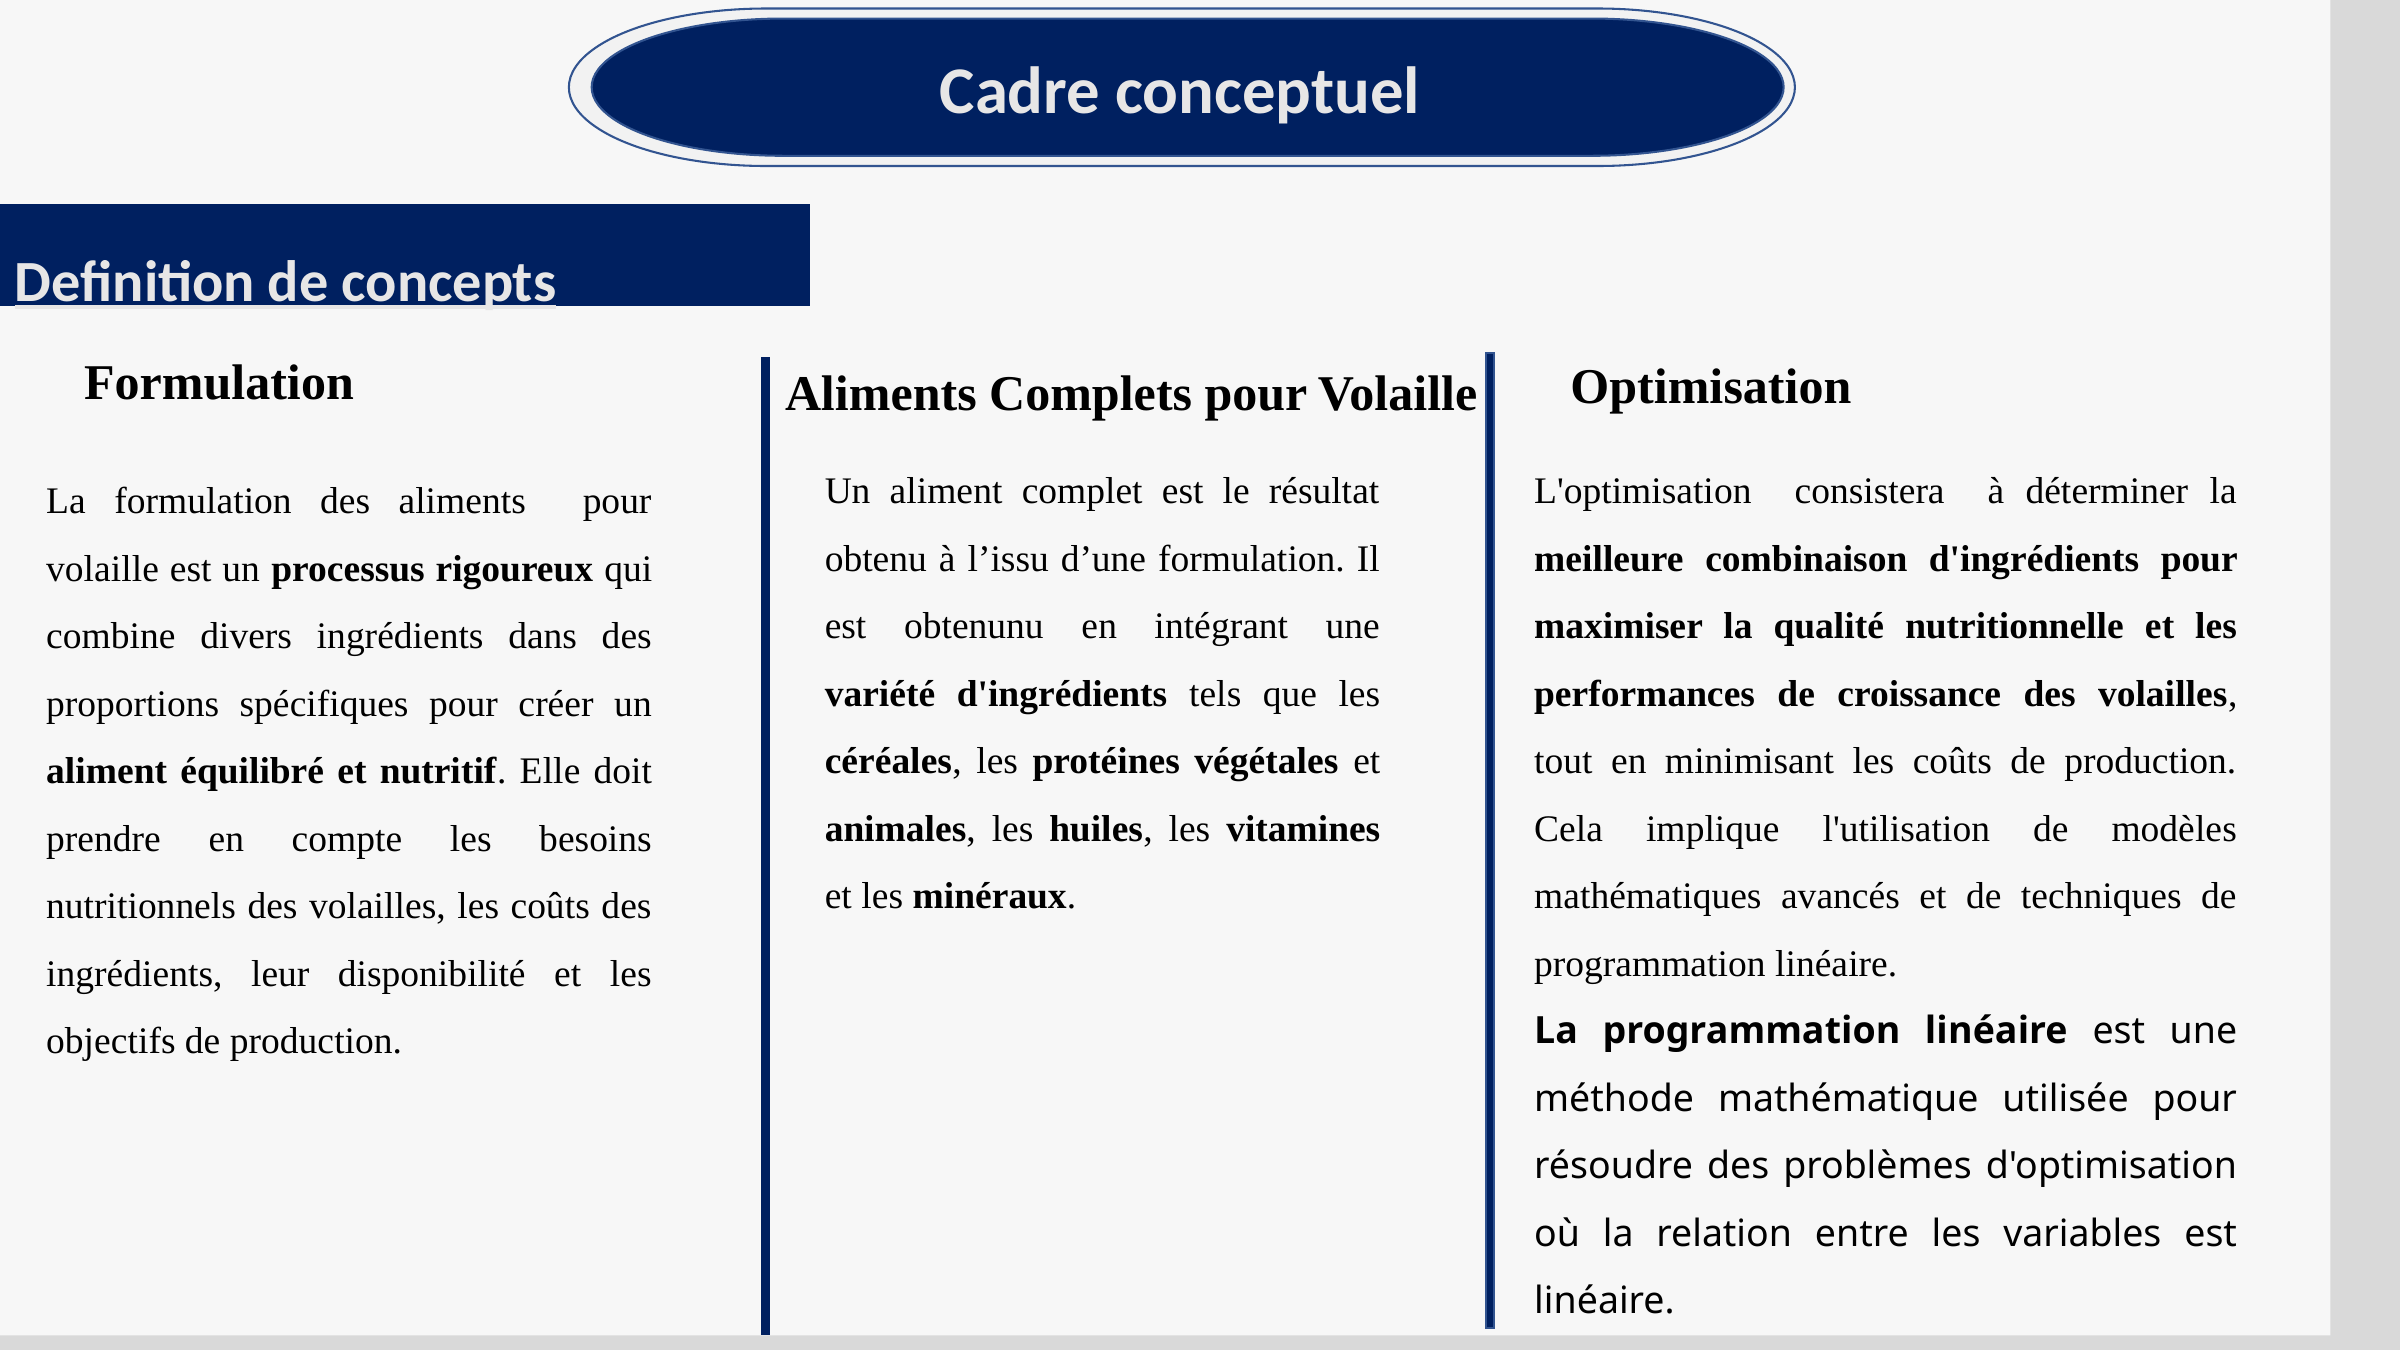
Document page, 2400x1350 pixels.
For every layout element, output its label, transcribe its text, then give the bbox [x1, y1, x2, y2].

text_box Formulation [69, 351, 475, 402]
text_box L'optimisation consistera à déterminer la meilleure combinaison d'ingrédients pour maximiser la qualité nutritionnelle et les performances de croissance des volailles, tout en minimisant les coûts de production. Cela implique l'utilisation de modèles mathématiques avancés et de techniques de programmation linéaire. La programmation linéaire est une méthode mathématique utilisée pour résoudre des problèmes d'optimisation où la relation entre les variables est linéaire. [1519, 436, 2253, 1332]
text_box Cadre conceptuel [590, 17, 1785, 157]
text_box [1485, 352, 1495, 1329]
text_box [0, 0, 2331, 1336]
text_box [761, 357, 770, 1335]
text_box La formulation des aliments pour volaille est un processus rigoureux qui combine divers ingrédients dans des proportions spécifiques pour créer un aliment équilibré et nutritif. Elle doit prendre en compte les besoins nutritionnels des volailles, les coûts des ingrédients, leur disponibilité et les objectifs de production. [31, 446, 668, 1095]
text_box Un aliment complet est le résultat obtenu à l’issu d’une formulation. Il est obtenunu en intégrant une variété d'ingrédients tels que les céréales, les protéines végétales et animales, les huiles, les vitamines et les minéraux. [809, 436, 1396, 1288]
text_box Definition de concepts [0, 204, 810, 306]
text_box Aliments Complets pour Volaille [770, 362, 1247, 413]
text_box [567, 7, 1796, 168]
text_box Optimisation [1555, 356, 1961, 407]
text_box [0, 0, 2400, 1350]
